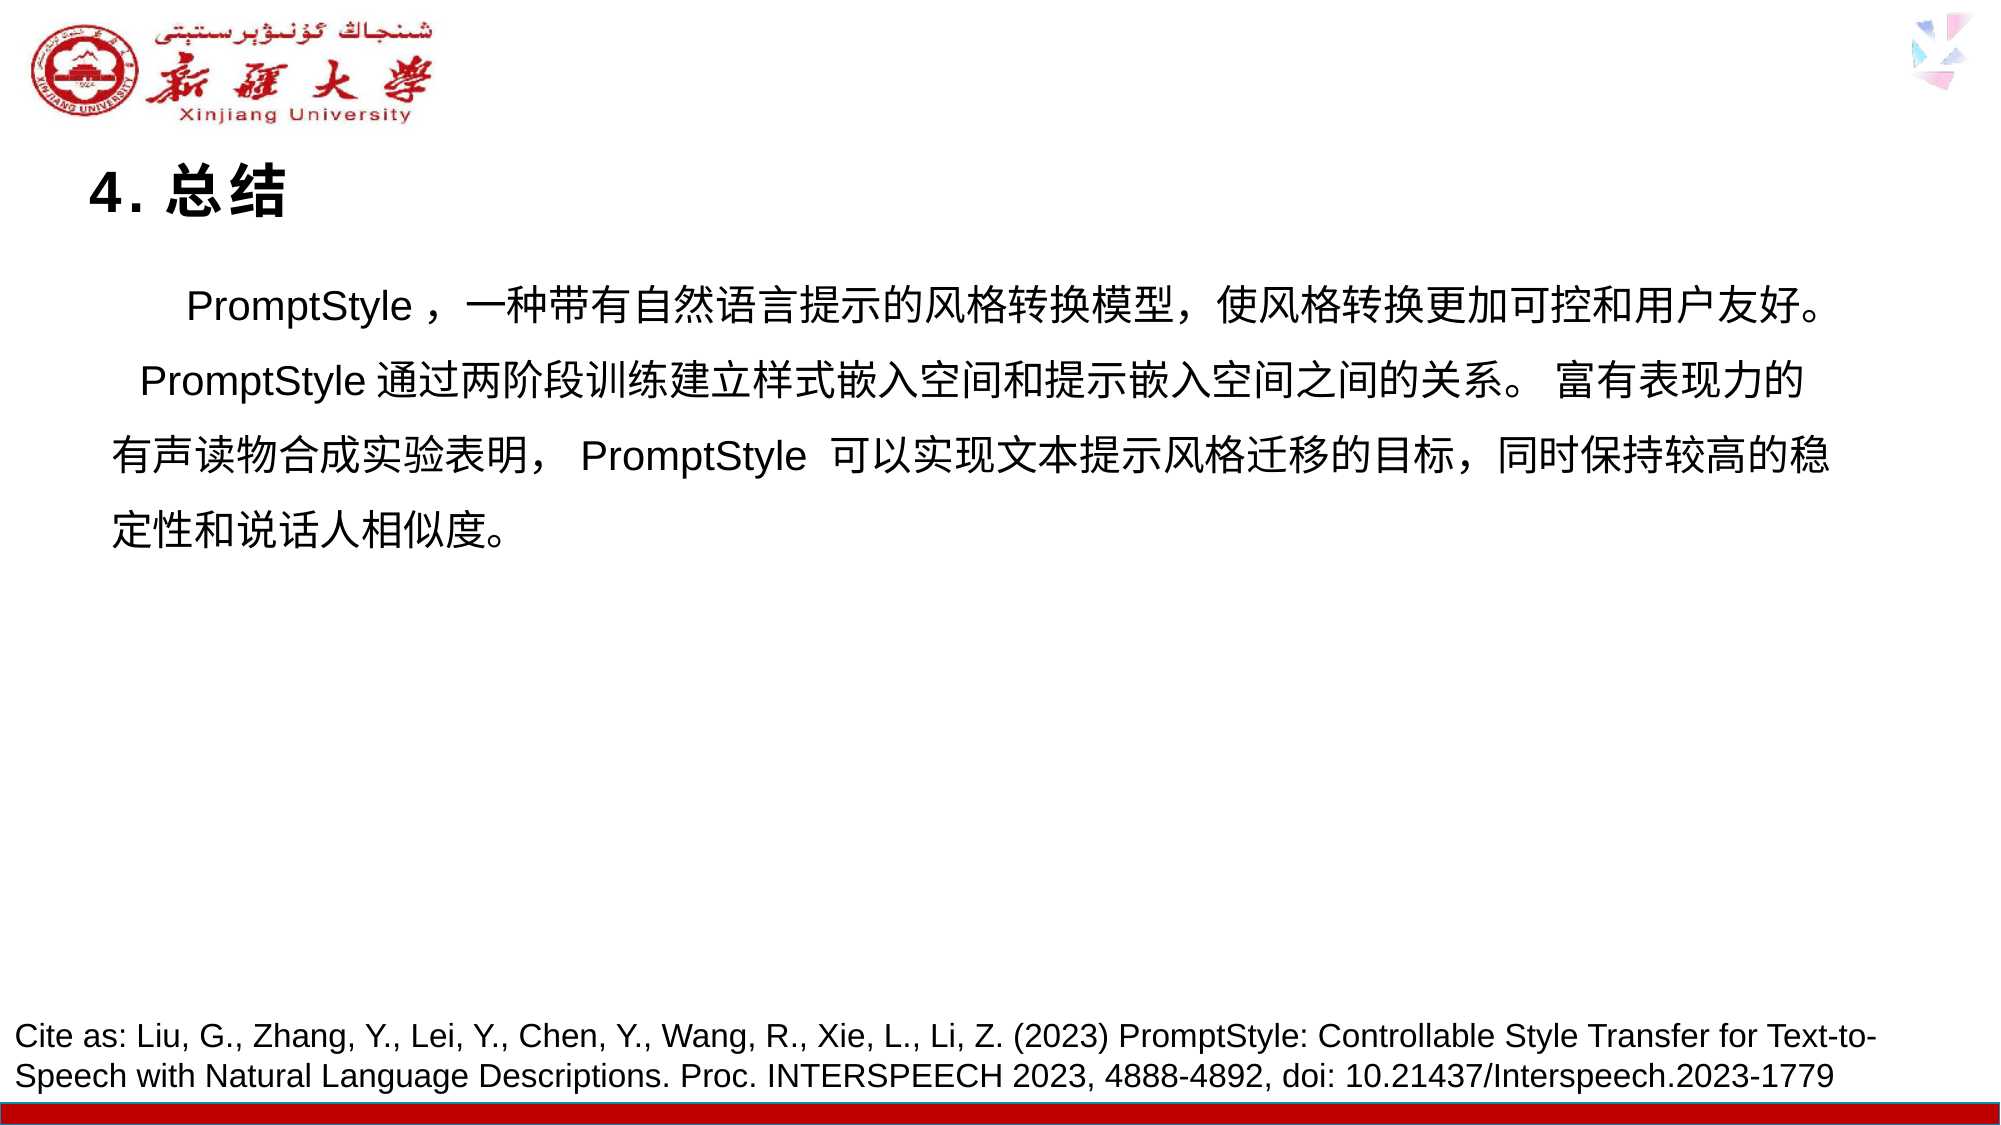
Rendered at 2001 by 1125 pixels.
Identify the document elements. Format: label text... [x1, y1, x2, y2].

text_box 4.总结 [74, 130, 1875, 247]
text_box Cite as: Liu, G., Zhang, Y., Lei, Y., Chen, Y., Wang, R., Xie, L., Li, Z. (2023) PromptStyle: Controllable Style Transfer for Text-to-Speech with Natural Language Descriptions. Proc. INTERSPEECH 2023, 4888-4892, doi: 10.21437/Interspeech.2023-1779 [0, 1007, 2000, 1102]
picture [1881, 0, 2000, 101]
picture [0, 0, 482, 143]
text_box PromptStyle，一种带有自然语言提示的风格转换模型，使风格转换更加可控和用户友好。 PromptStyle通过两阶段训练建立样式嵌入空间和提示嵌入空间之间的关系。 富有表现力的有声读物合成实验表明，PromptStyle 可以实现文本提示风格迁移的目标，同时保持较高的稳定性和说话人相似度。 [96, 246, 1853, 562]
text_box [0, 1102, 2000, 1125]
